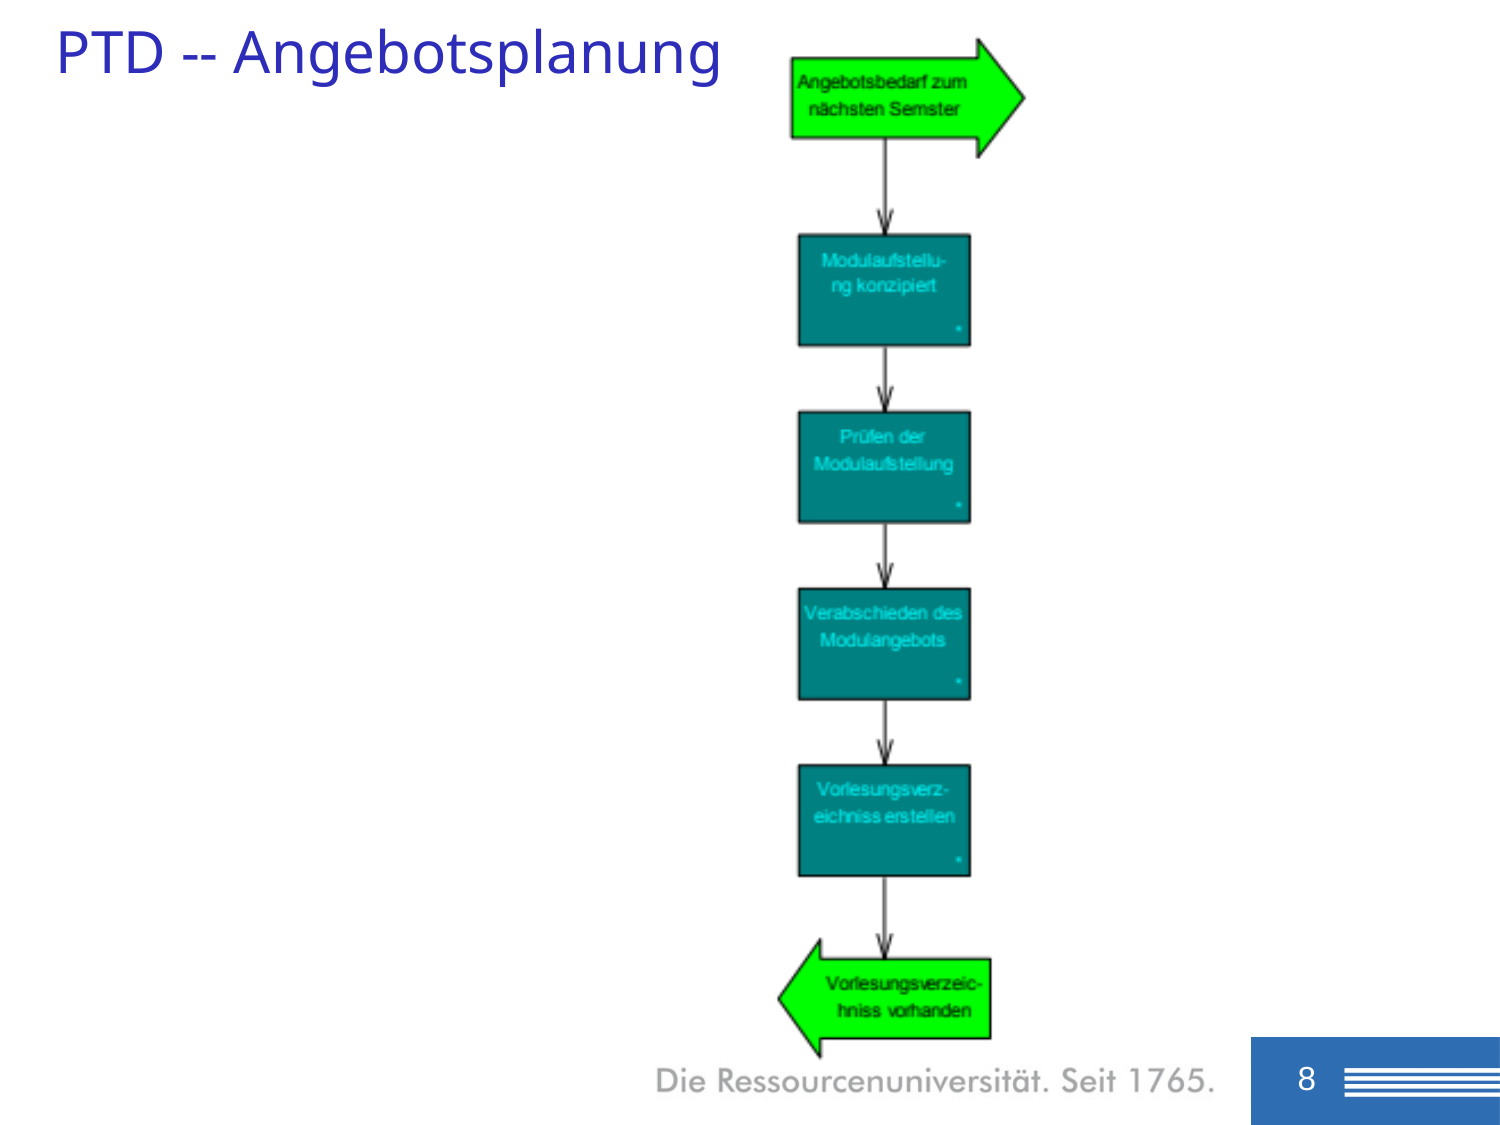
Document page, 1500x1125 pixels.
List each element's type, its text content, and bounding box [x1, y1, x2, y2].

picture [1251, 1037, 1500, 1125]
text_box PTD -- Angebotsplanung [41, 7, 738, 93]
picture [501, 18, 1070, 1125]
footer 8 [1074, 1050, 1332, 1125]
